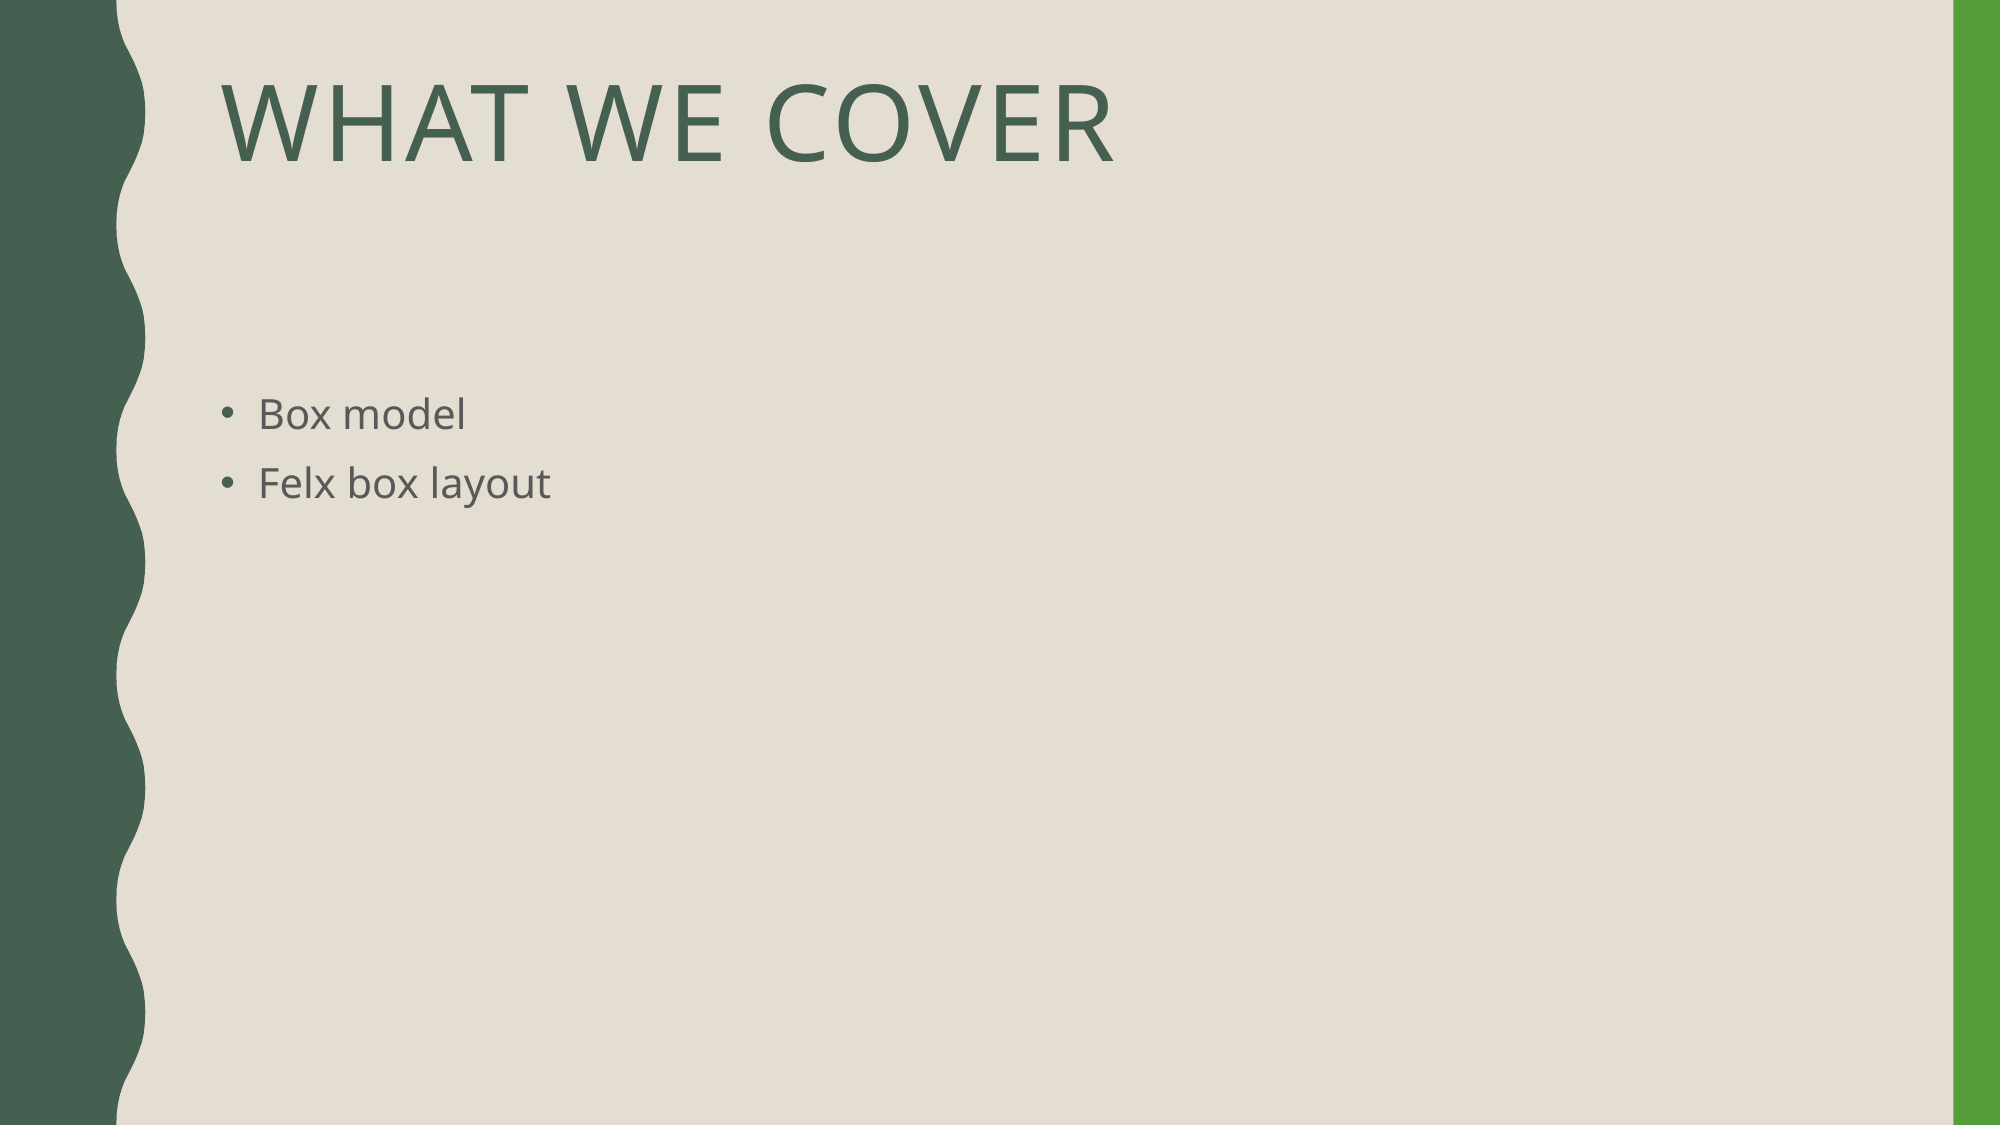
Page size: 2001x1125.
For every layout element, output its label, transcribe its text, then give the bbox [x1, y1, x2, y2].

list Box model Felx box layout [205, 375, 1875, 965]
title What we cover [205, 62, 1875, 308]
